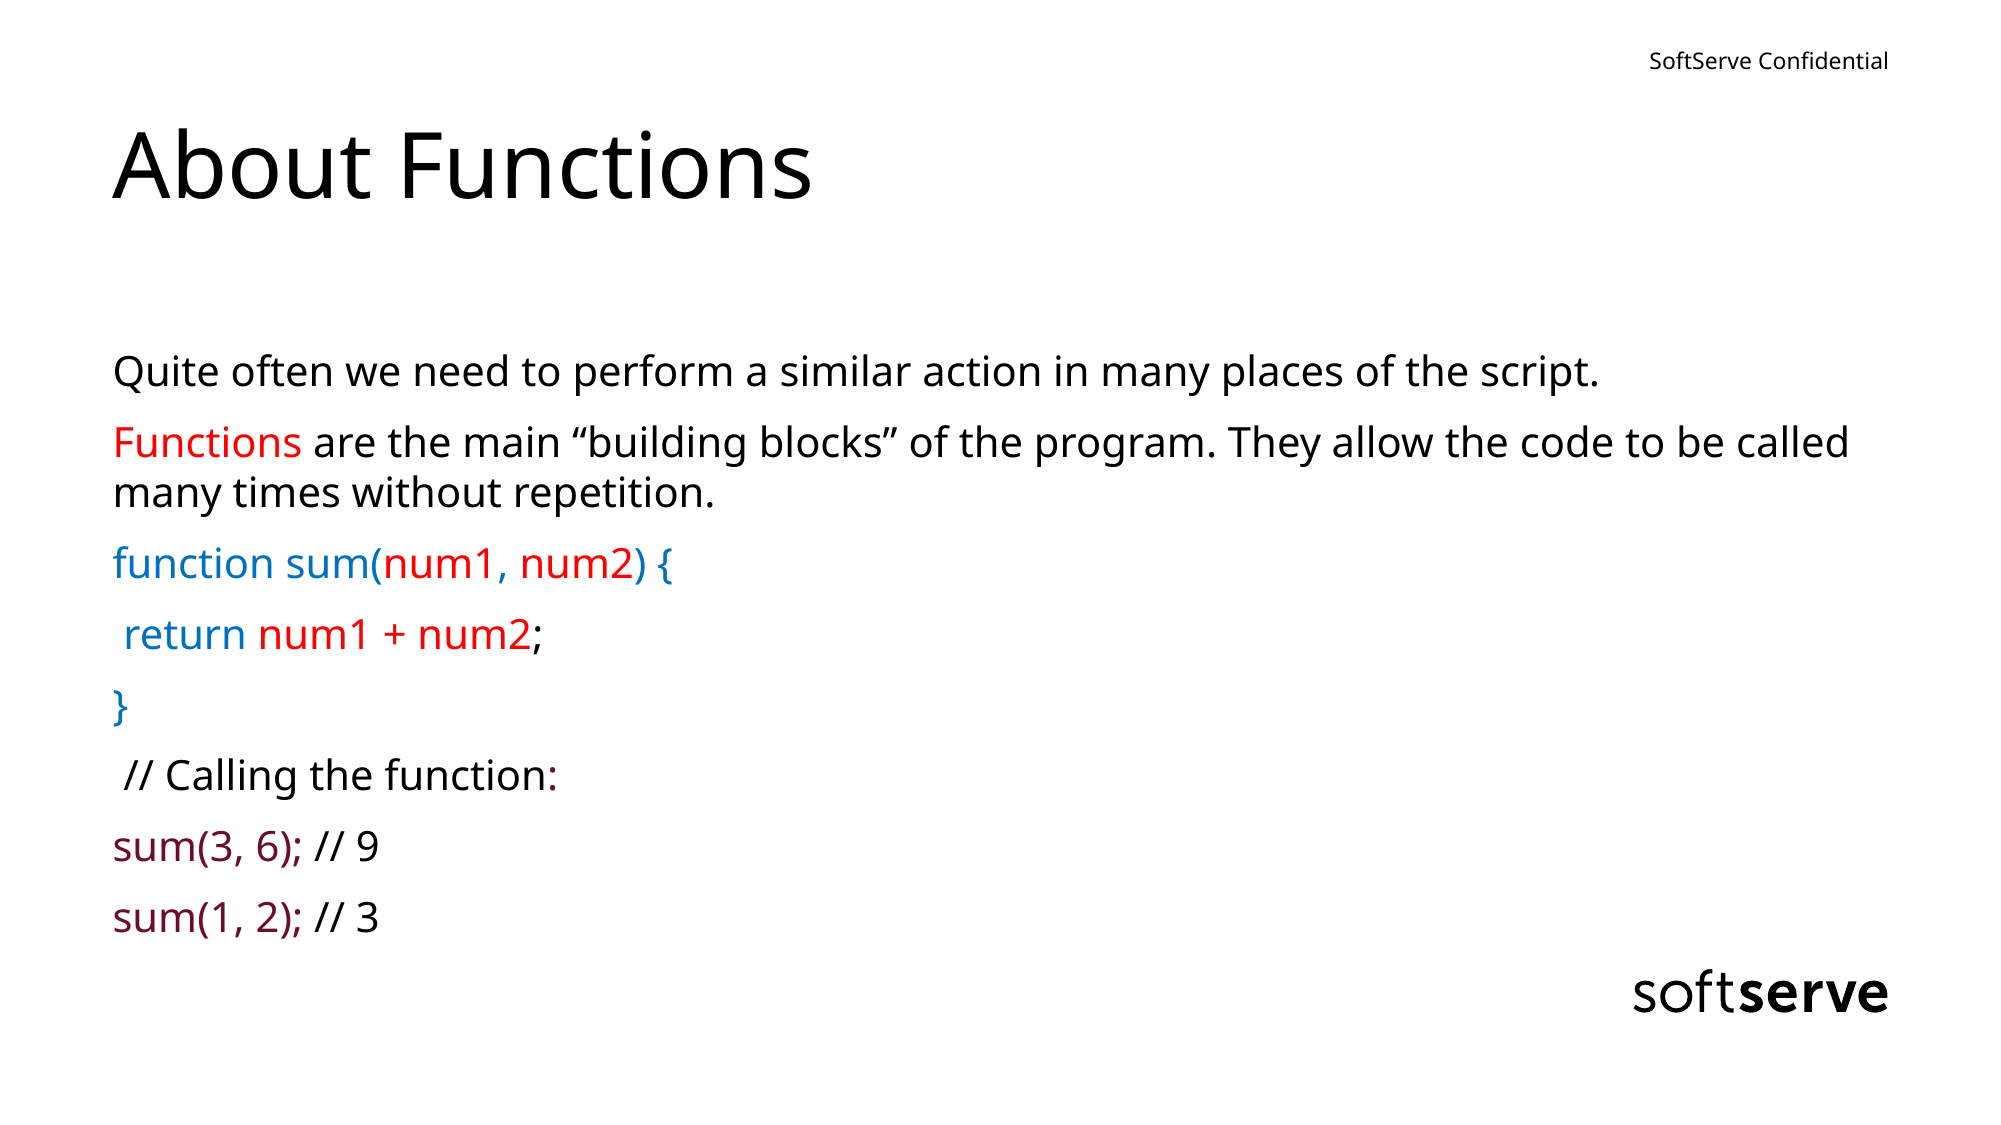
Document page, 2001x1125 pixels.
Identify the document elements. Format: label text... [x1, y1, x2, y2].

list Quite often we need to perform a similar action in many places of the script. Functions are the main “building blocks” of the program. They allow the code to be called many times without repetition. function sum(num1, num2) { return num1 + num2; } // Calling the function: sum(3, 6); // 9 sum(1, 2); // 3 [112, 337, 1888, 960]
title About Functions [112, 112, 1888, 225]
